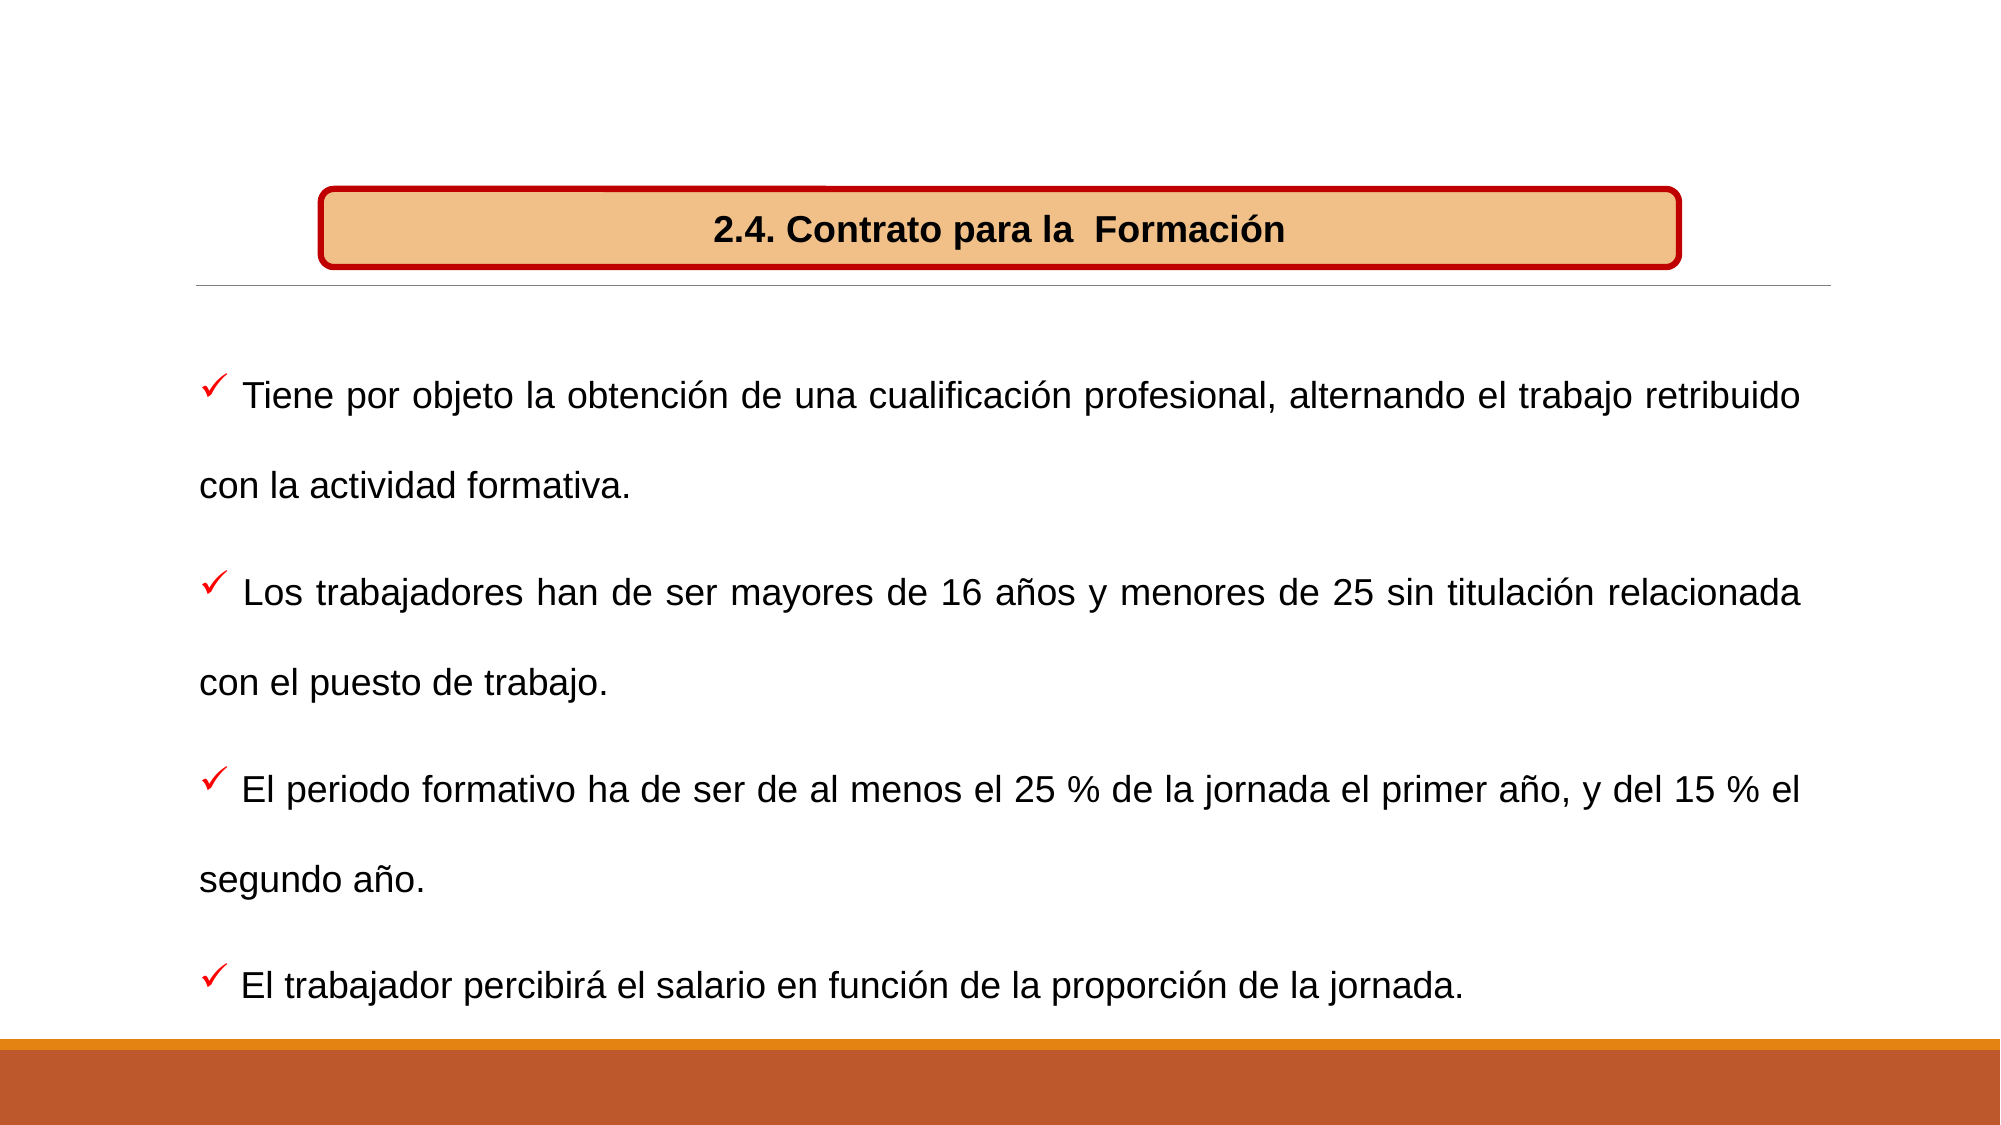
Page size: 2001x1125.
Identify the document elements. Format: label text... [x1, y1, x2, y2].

text_box 2.4. Contrato para la Formación [319, 187, 1681, 269]
text_box Tiene por objeto la obtención de una cualificación profesional, alternando el trabajo retribuido con la actividad formativa. Los trabajadores han de ser mayores de 16 años y menores de 25 sin titulación relacionada con el puesto de trabajo. El periodo formativo ha de ser de al menos el 25 % de la jornada el primer año, y del 15 % el segundo año. El trabajador percibirá el salario en función de la proporción de la jornada. [184, 318, 1816, 1014]
